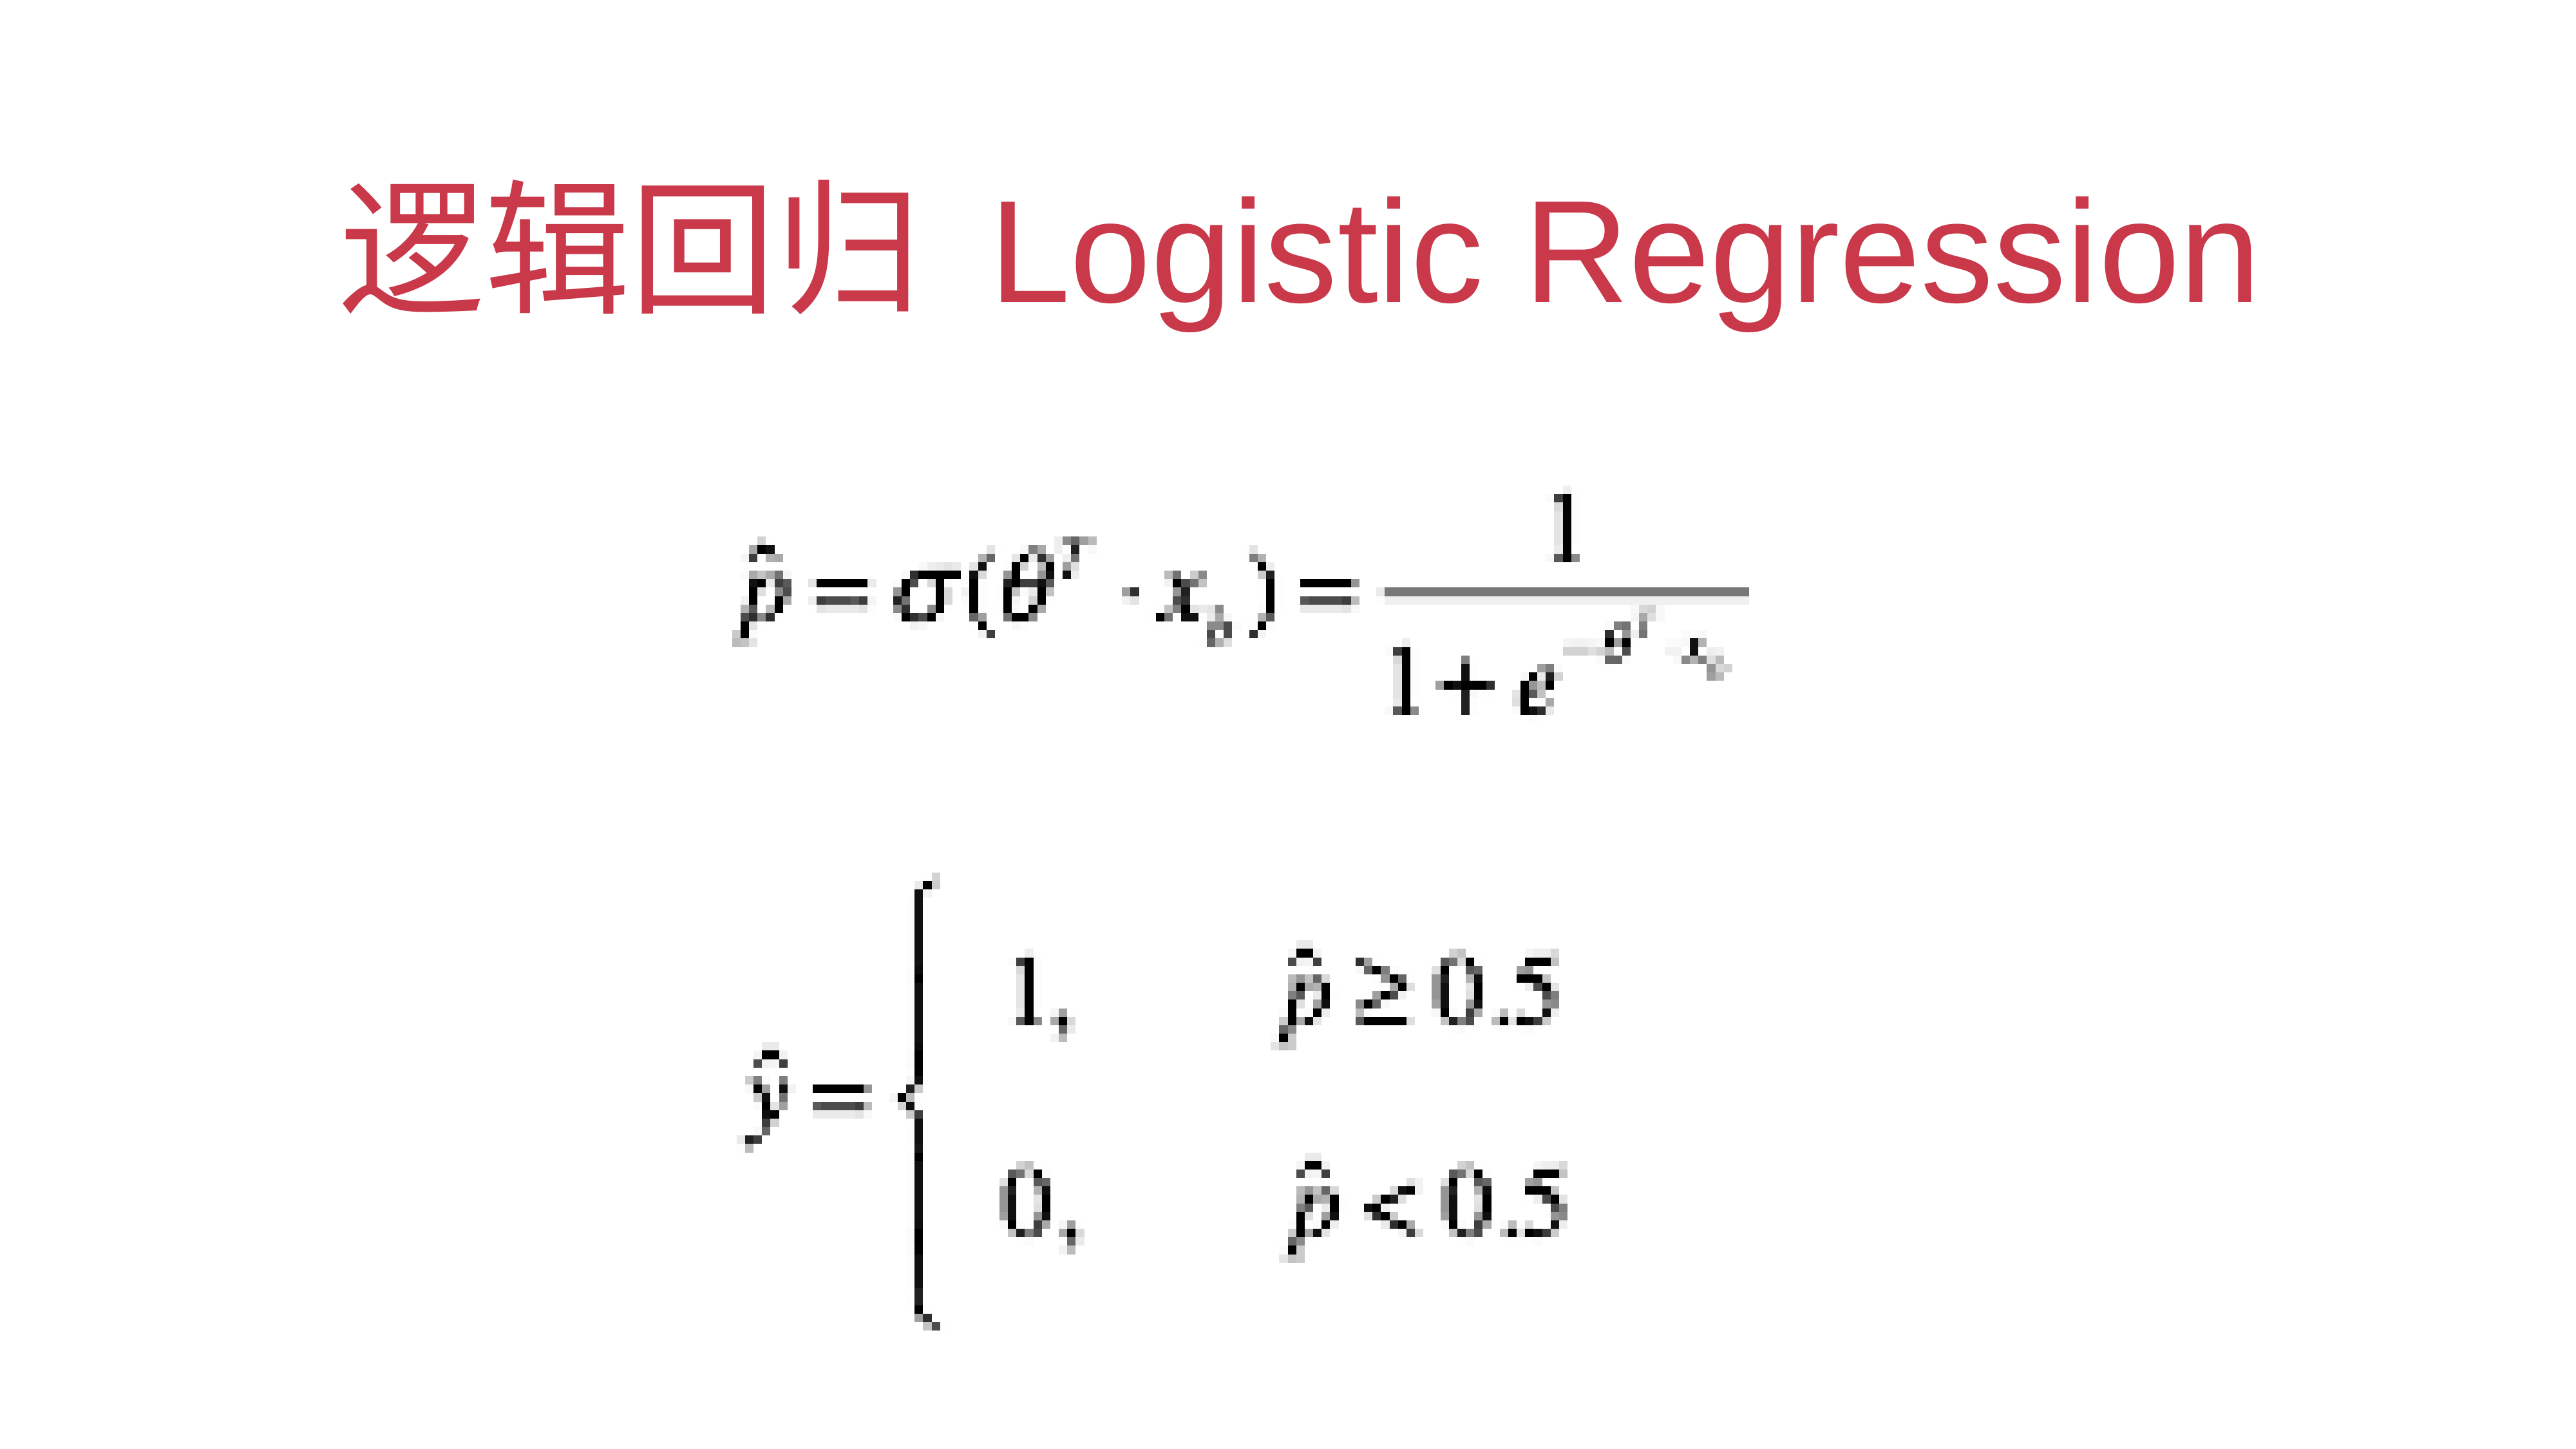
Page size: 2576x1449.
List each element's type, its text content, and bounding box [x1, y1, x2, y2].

picture [728, 856, 1695, 1348]
title 逻辑回归 Logistic Regression [187, 122, 2389, 337]
picture [715, 460, 1767, 732]
